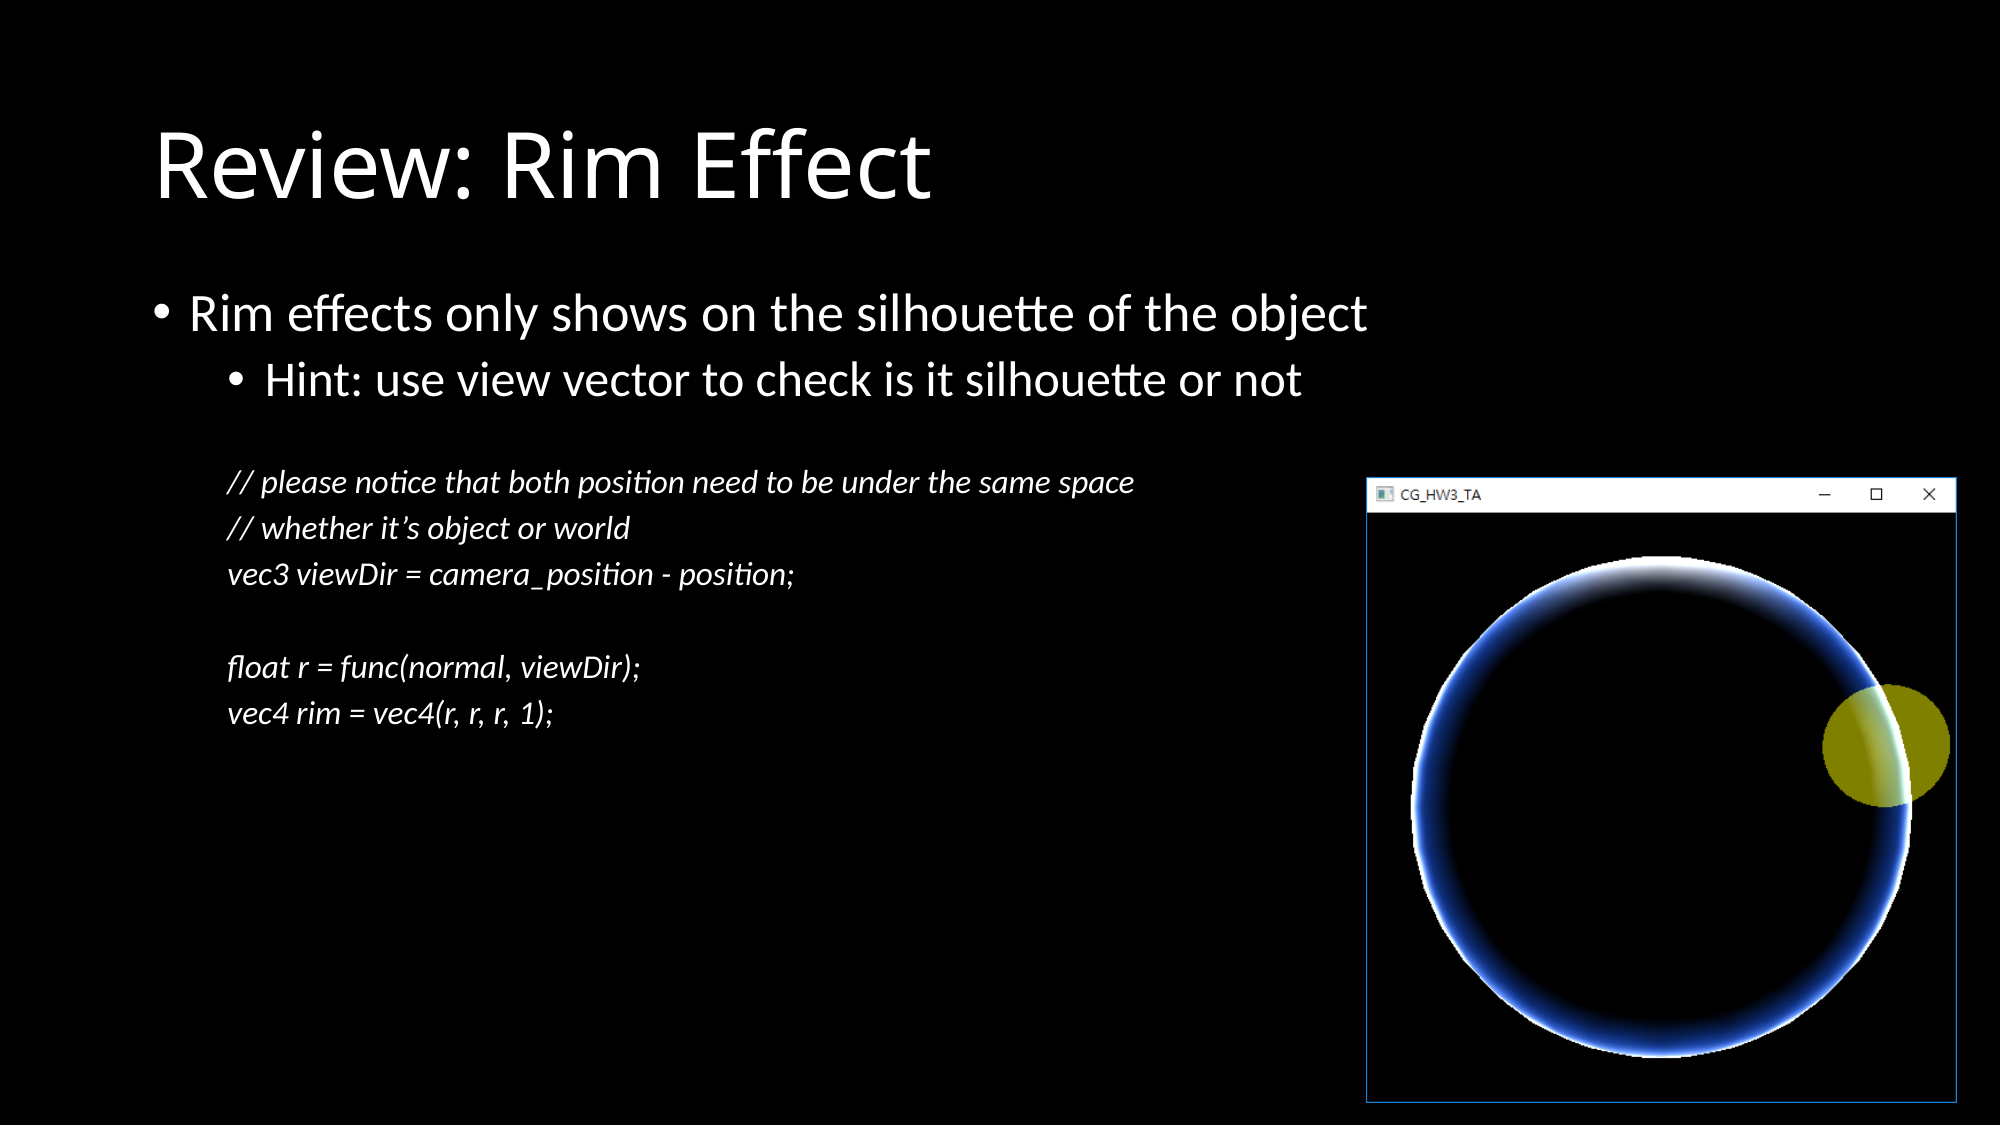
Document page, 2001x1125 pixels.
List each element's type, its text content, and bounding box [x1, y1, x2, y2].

picture [1366, 477, 1957, 1103]
list Rim effects only shows on the silhouette of the object Hint: use view vector to check is it silhouette or not // please notice that both position need to be under the same space // whether it’s object or world vec3 viewDir = camera_position - position; float r = func(normal, viewDir); vec4 rim = vec4(r, r, r, 1); [137, 277, 1863, 1014]
title Review: Rim Effect [137, 59, 1863, 277]
